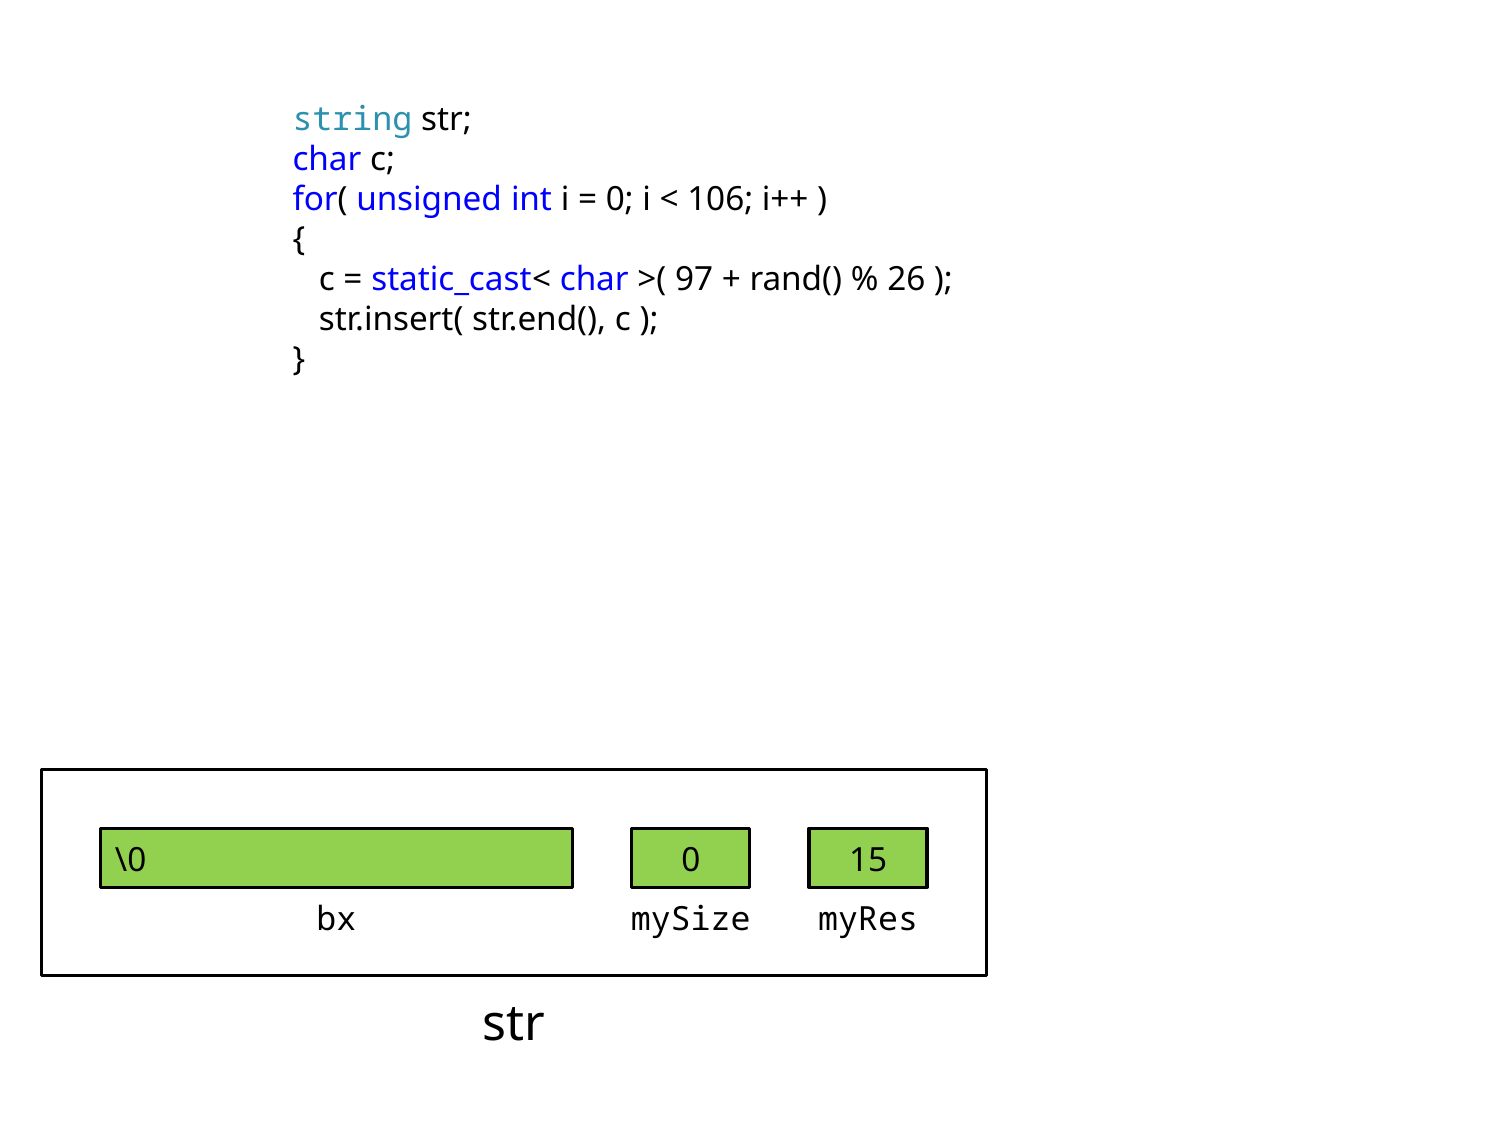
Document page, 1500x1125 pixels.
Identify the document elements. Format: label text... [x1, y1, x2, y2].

text_box \0 [98, 826, 575, 889]
text_box 15 [807, 826, 929, 889]
text_box str [425, 976, 603, 1065]
text_box [41, 769, 987, 976]
list string str; char c; for( unsigned int i = 0; i < 106; i++ ) { c = static_cast< char >( 97 + rand() % 26 ); str.insert( str.end(), c ); } [277, 90, 1252, 386]
text_box mySize [602, 887, 780, 947]
text_box myRes [780, 887, 957, 947]
text_box 0 [630, 826, 752, 887]
text_box bx [277, 889, 396, 947]
